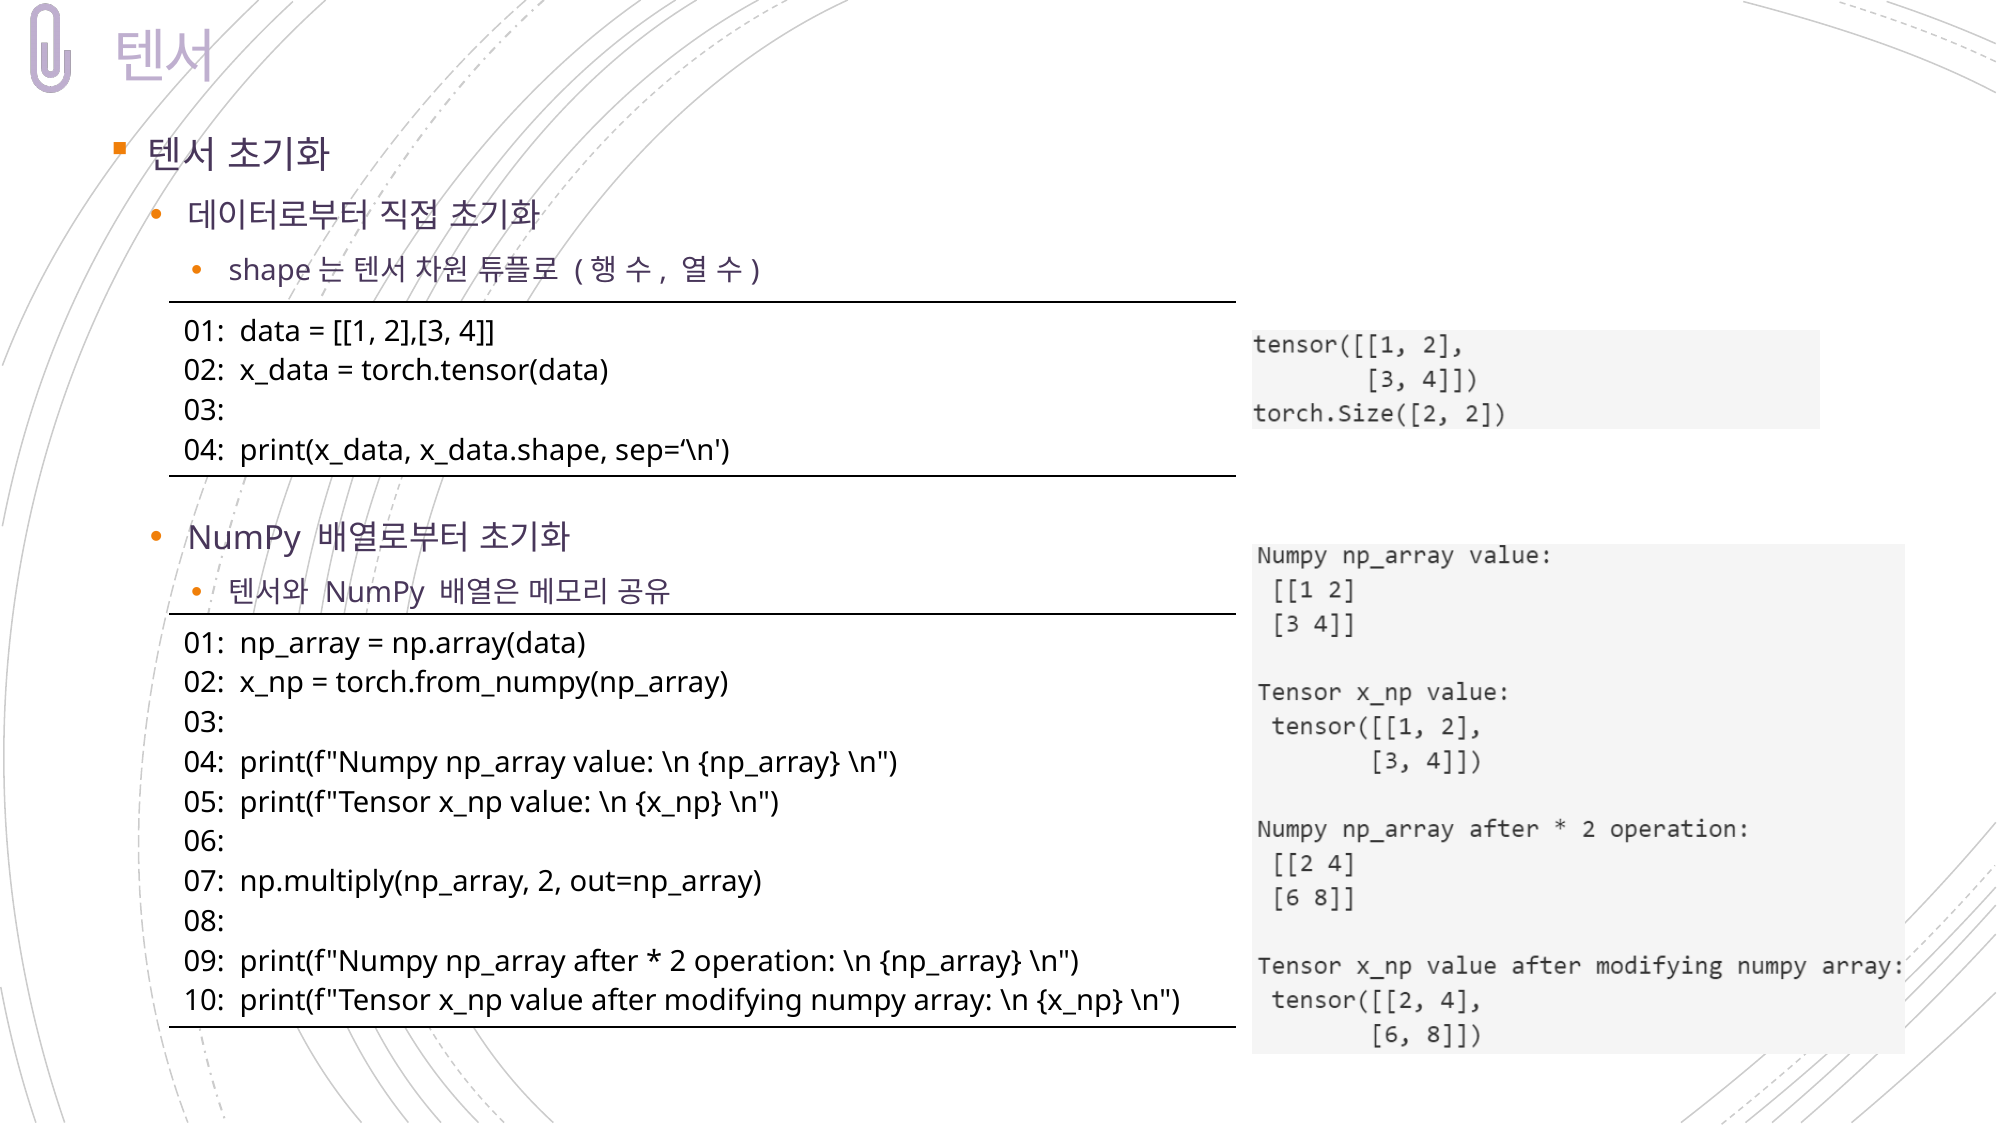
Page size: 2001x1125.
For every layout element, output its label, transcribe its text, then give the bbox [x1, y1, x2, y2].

table_header 01: np_array = np.array(data) 02: x_np = torch.from_numpy(np_array) 03: 04: print(f"Numpy np_array value: \n {np_array} \n") 05: print(f"Tensor x_np value: \n {x_np} \n") 06: 07: np.multiply(np_array, 2, out=np_array) 08: 09: print(f"Numpy np_array after * 2 operation: \n {np_array} \n") 10: print(f"Tensor x_np value after modifying numpy array: \n {x_np} \n") [169, 615, 1236, 1026]
picture [1252, 330, 1820, 430]
table_header 01: data = [[1, 2],[3, 4]] 02: x_data = torch.tensor(data) 03: 04: print(x_data, x_data.shape, sep=‘\n') [169, 303, 1236, 475]
picture [1252, 544, 1905, 1054]
title 텐서 [95, 4, 1902, 98]
picture [0, 0, 101, 99]
list 텐서 초기화 데이터로부터 직접 초기화 shape는 텐서 차원 튜플로 (행 수, 열 수) NumPy 배열로부터 초기화 텐서와 NumPy 배열은 메모리 공유 [95, 114, 1902, 1075]
